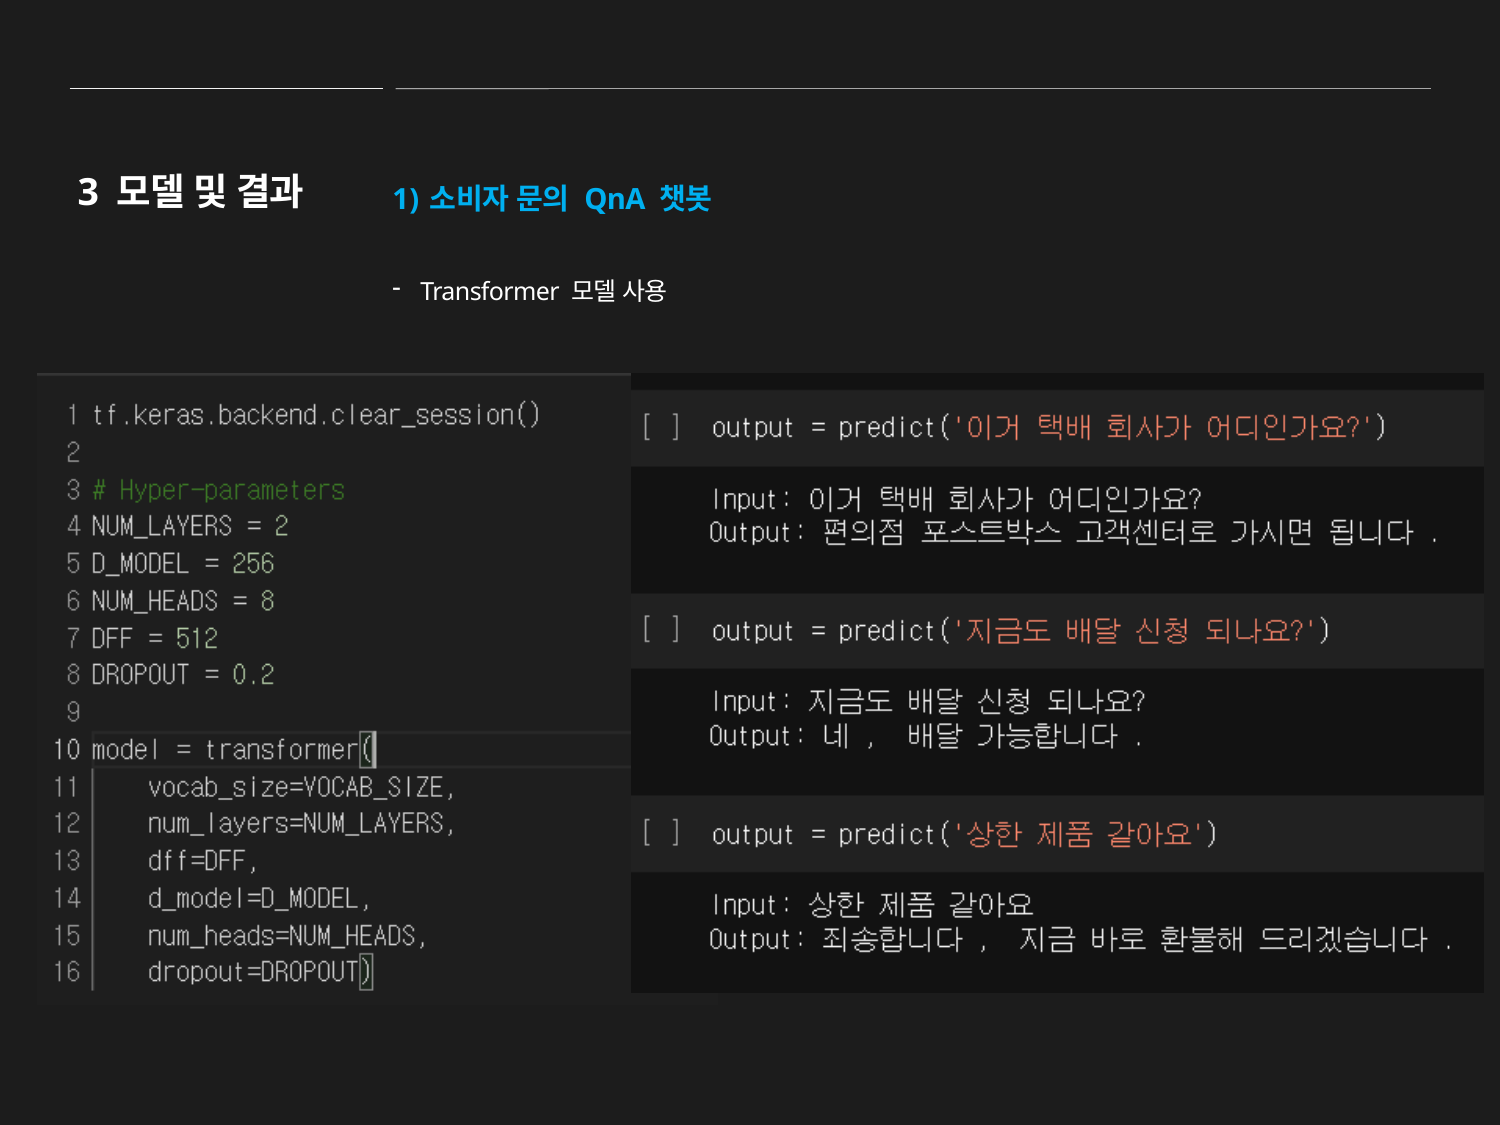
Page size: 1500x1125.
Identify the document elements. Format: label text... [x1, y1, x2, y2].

picture [37, 373, 1484, 1005]
text_box 소비자 문의 QnA 챗봇 Transformer 모델 사용 [384, 173, 1223, 313]
text_box 3 모델 및 결과 [53, 160, 384, 371]
